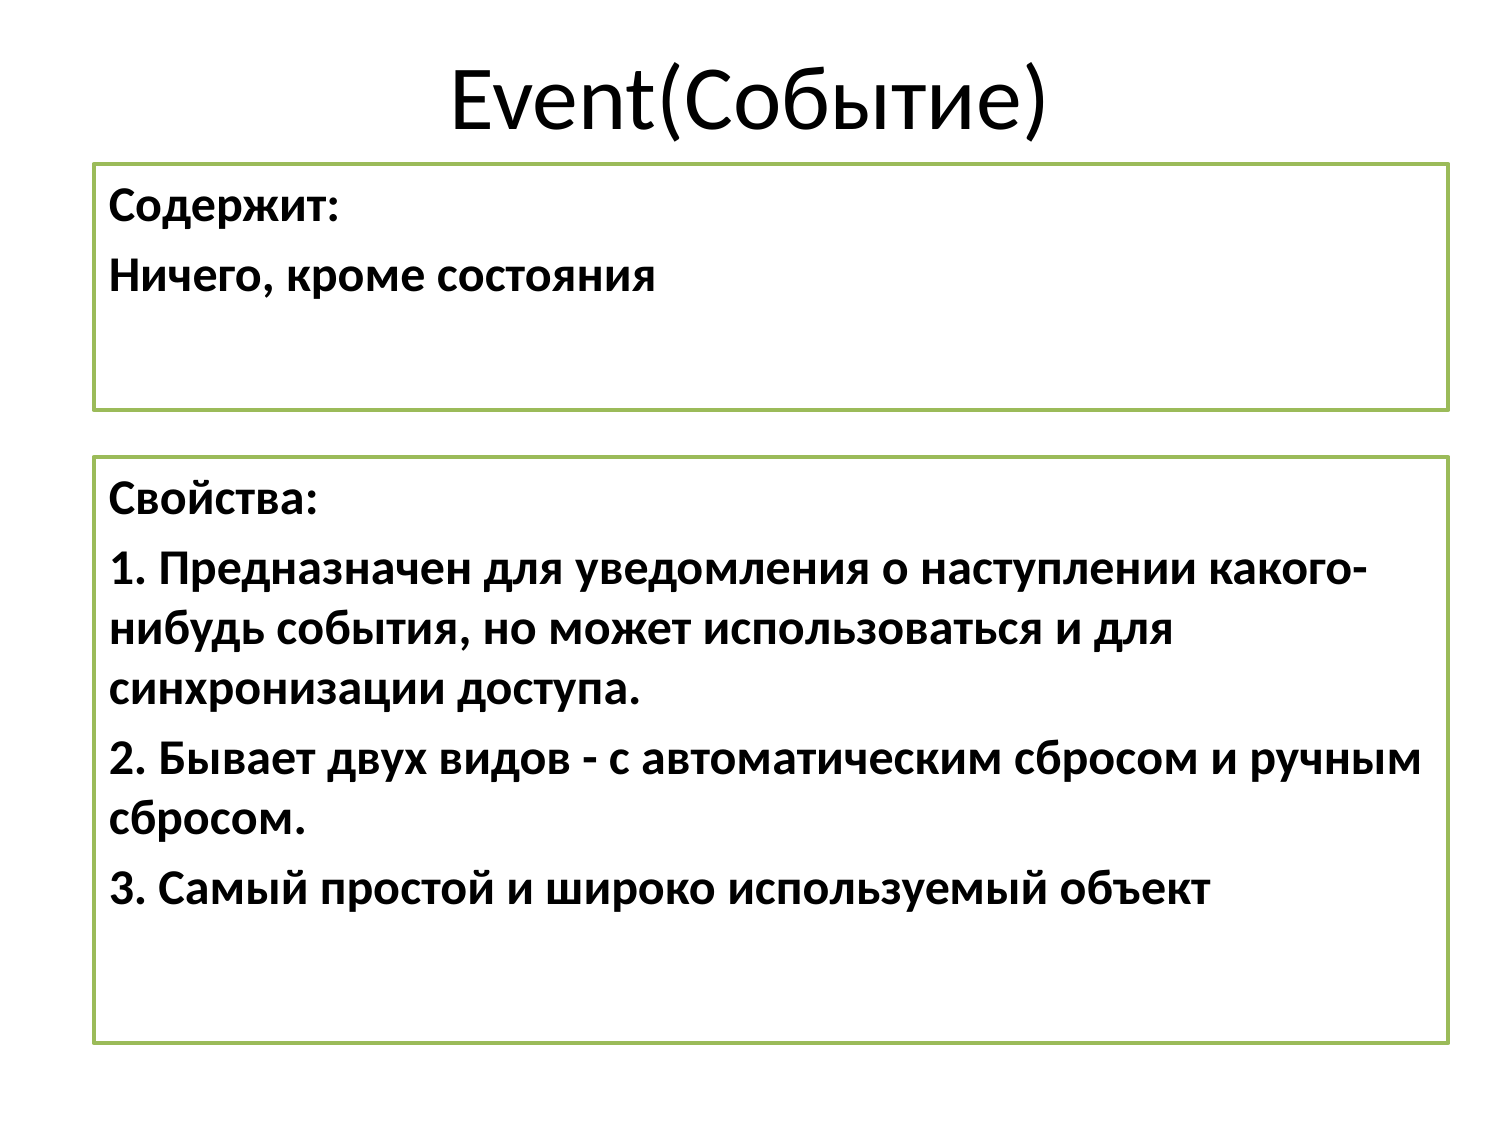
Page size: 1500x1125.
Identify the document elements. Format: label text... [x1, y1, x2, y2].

list Свойства: 1. Предназначен для уведомления о наступлении какого-нибудь события, но может использоваться и для синхронизации доступа. 2. Бывает двух видов - с автоматическим сбросом и ручным сбросом. 3. Самый простой и широко используемый объект [92, 455, 1450, 1045]
list Содержит: Ничего, кроме состояния [92, 162, 1450, 412]
title Event(Событие) [75, 45, 1425, 141]
